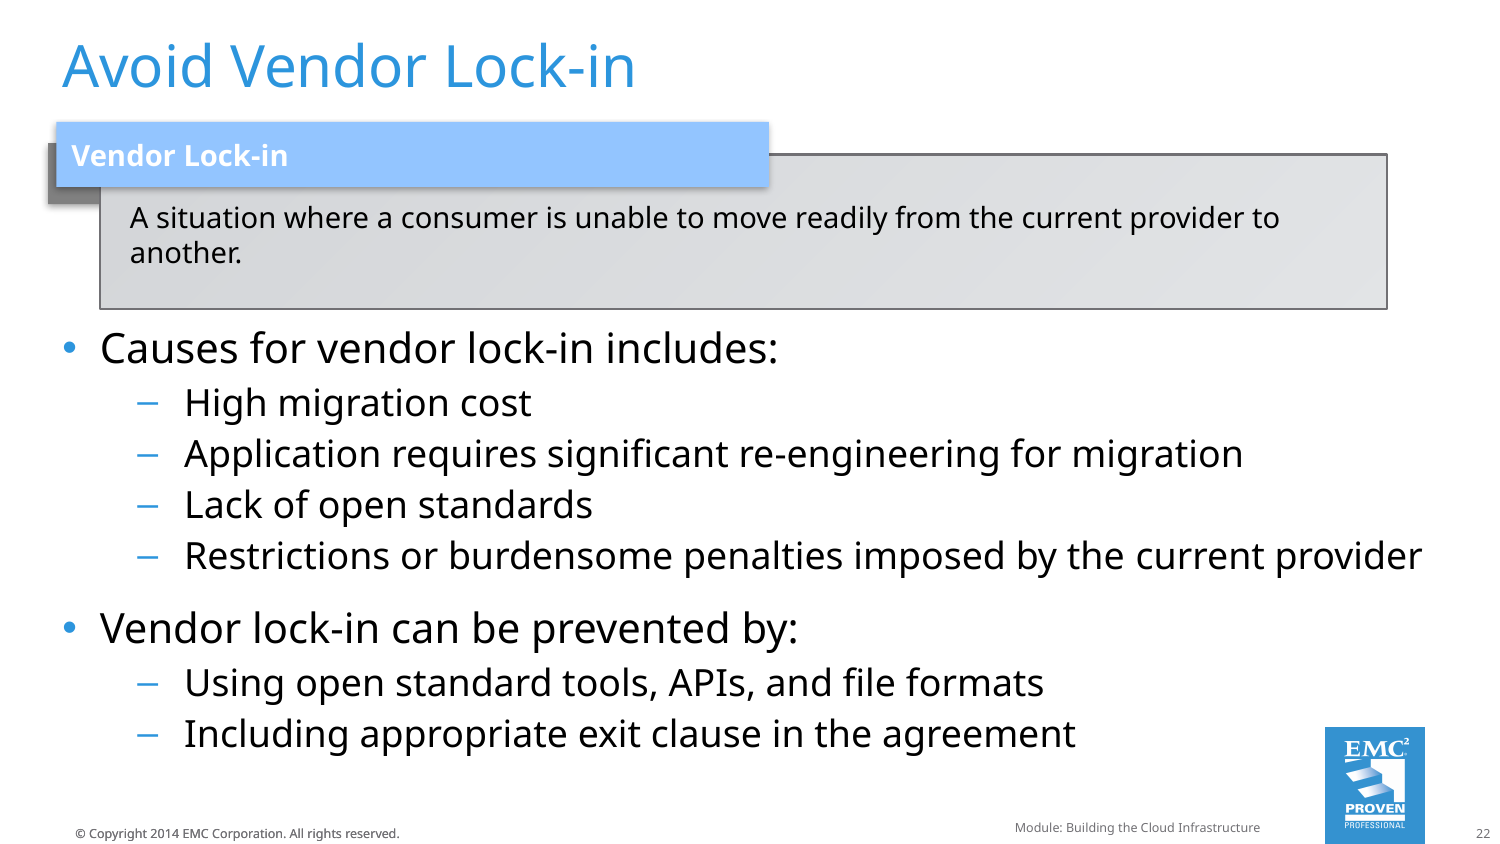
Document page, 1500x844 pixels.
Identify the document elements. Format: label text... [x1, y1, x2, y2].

footer Module: Building the Cloud Infrastructure [425, 812, 1275, 835]
picture [1325, 727, 1425, 844]
list Causes for vendor lock-in includes: High migration cost Application requires significant re-engineering for migration Lack of open standards Restrictions or burdensome penalties imposed by the current provider Vendor lock-in can be prevented by: Using open standard tools, APIs, and file formats Including appropriate exit clause in the agreement [62, 322, 1450, 726]
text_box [47, 121, 1388, 310]
title Avoid Vendor Lock-in [62, 37, 1450, 113]
